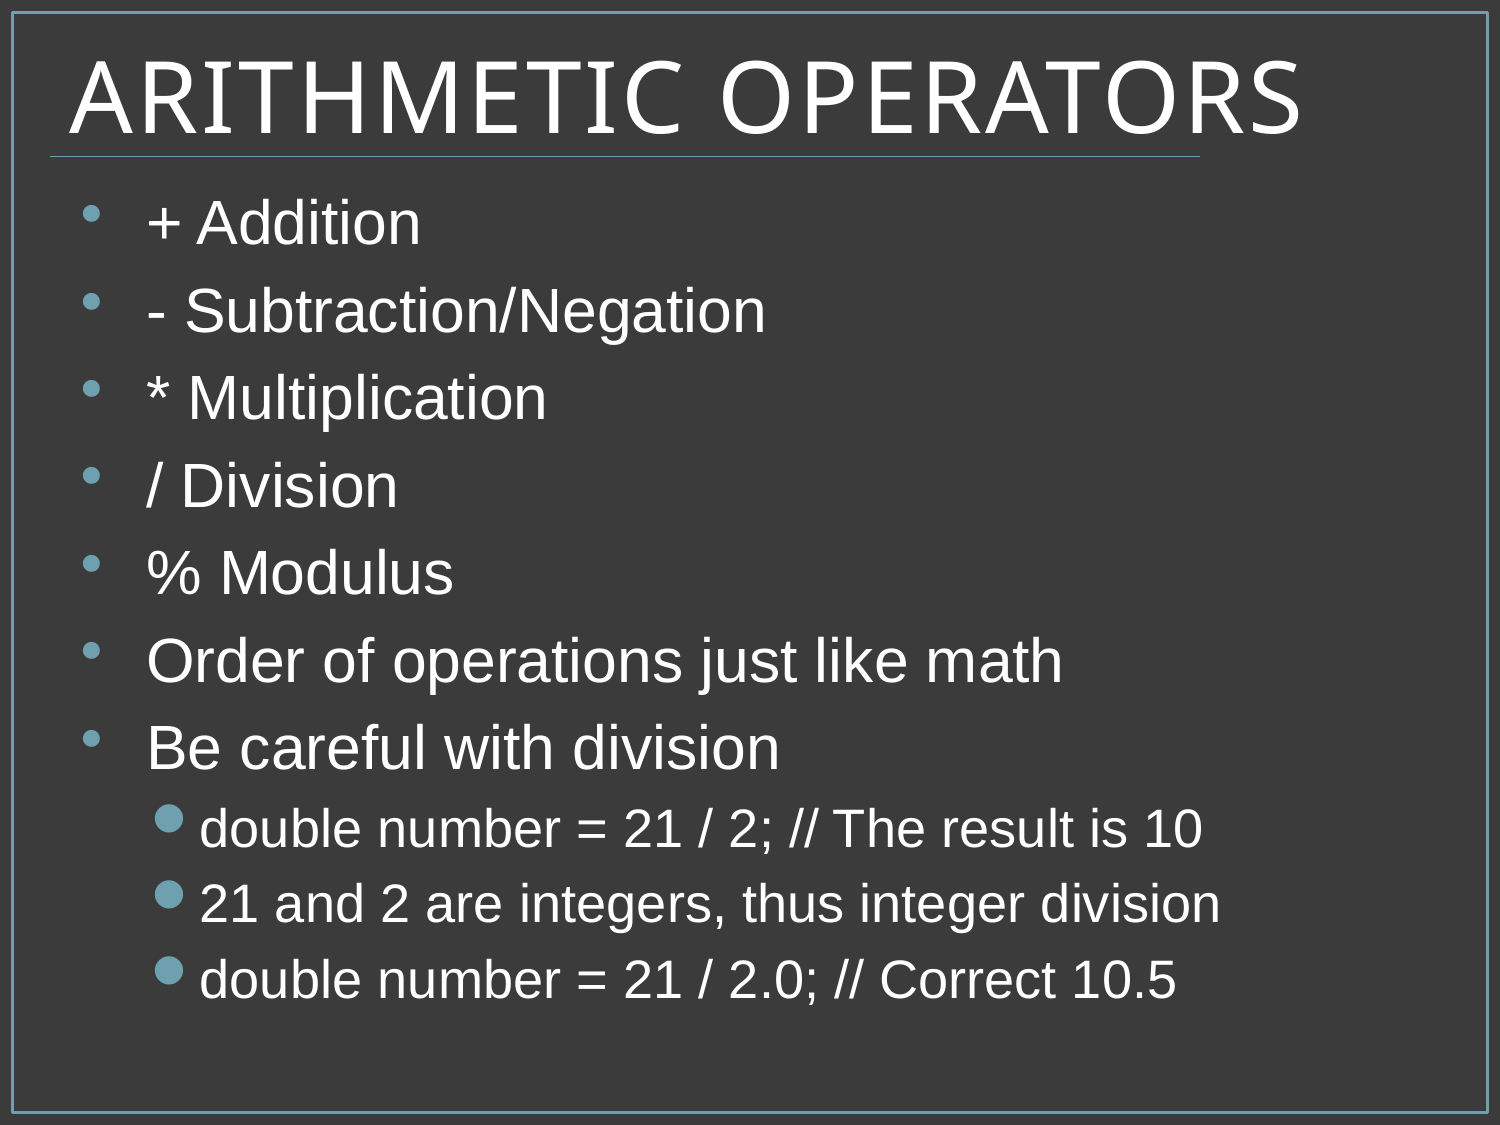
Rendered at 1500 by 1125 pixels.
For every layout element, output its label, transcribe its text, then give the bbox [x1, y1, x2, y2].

list + Addition - Subtraction/Negation * Multiplication / Division % Modulus Order of operations just like math Be careful with division double number = 21 / 2; // The result is 10 21 and 2 are integers, thus integer division double number = 21 / 2.0; // Correct 10.5 [62, 174, 1438, 1075]
title Arithmetic Operators [54, 0, 1405, 188]
